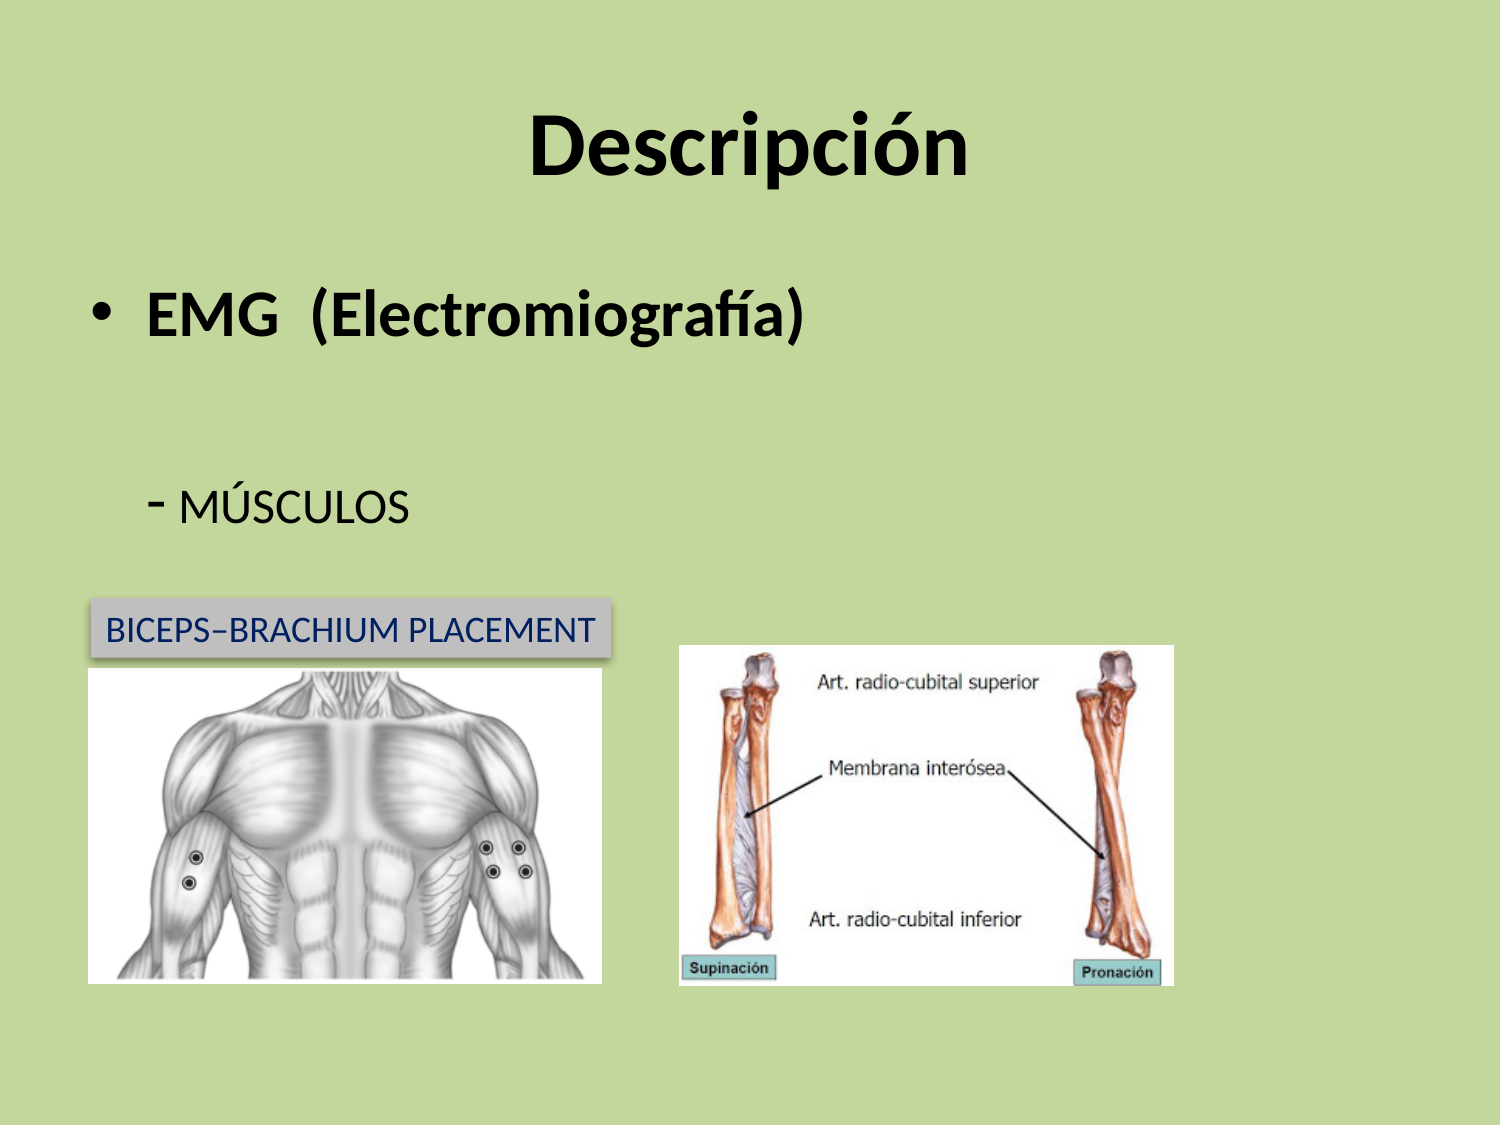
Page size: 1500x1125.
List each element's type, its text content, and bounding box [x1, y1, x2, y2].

title Descripción [75, 45, 1425, 233]
picture [678, 644, 1174, 986]
picture [88, 668, 603, 984]
text_box BICEPS–BRACHIUM PLACEMENT [90, 597, 612, 658]
list EMG (Electromiografía) - MÚSCULOS [75, 262, 1425, 1059]
